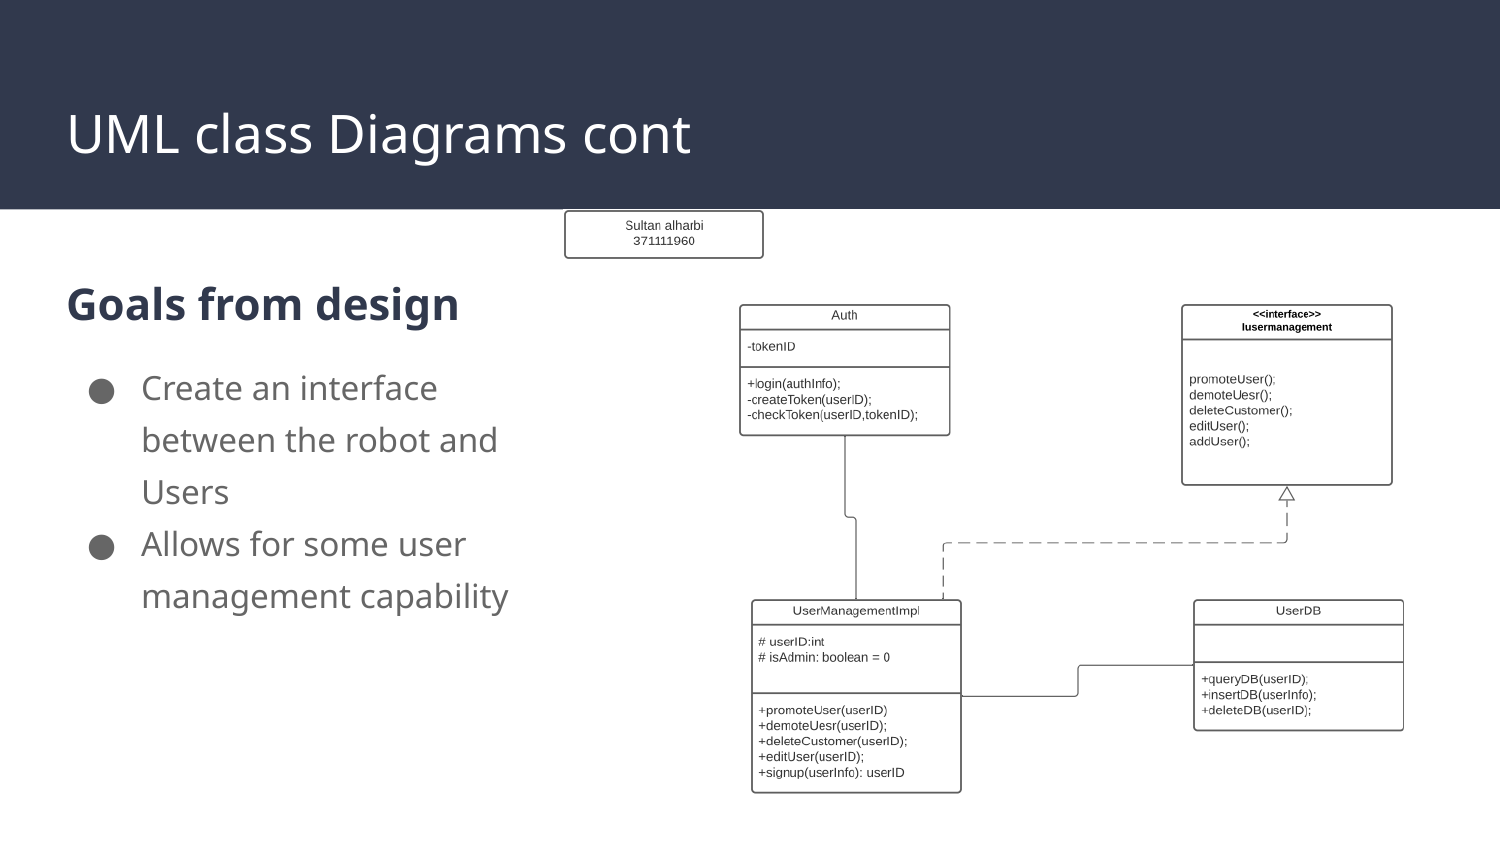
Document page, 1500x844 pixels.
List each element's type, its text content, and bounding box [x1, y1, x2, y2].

picture [562, 209, 1500, 844]
list Goals from design Create an interface between the robot and Users Allows for some user management capability [51, 249, 557, 642]
title UML class Diagrams cont [51, 82, 1449, 185]
